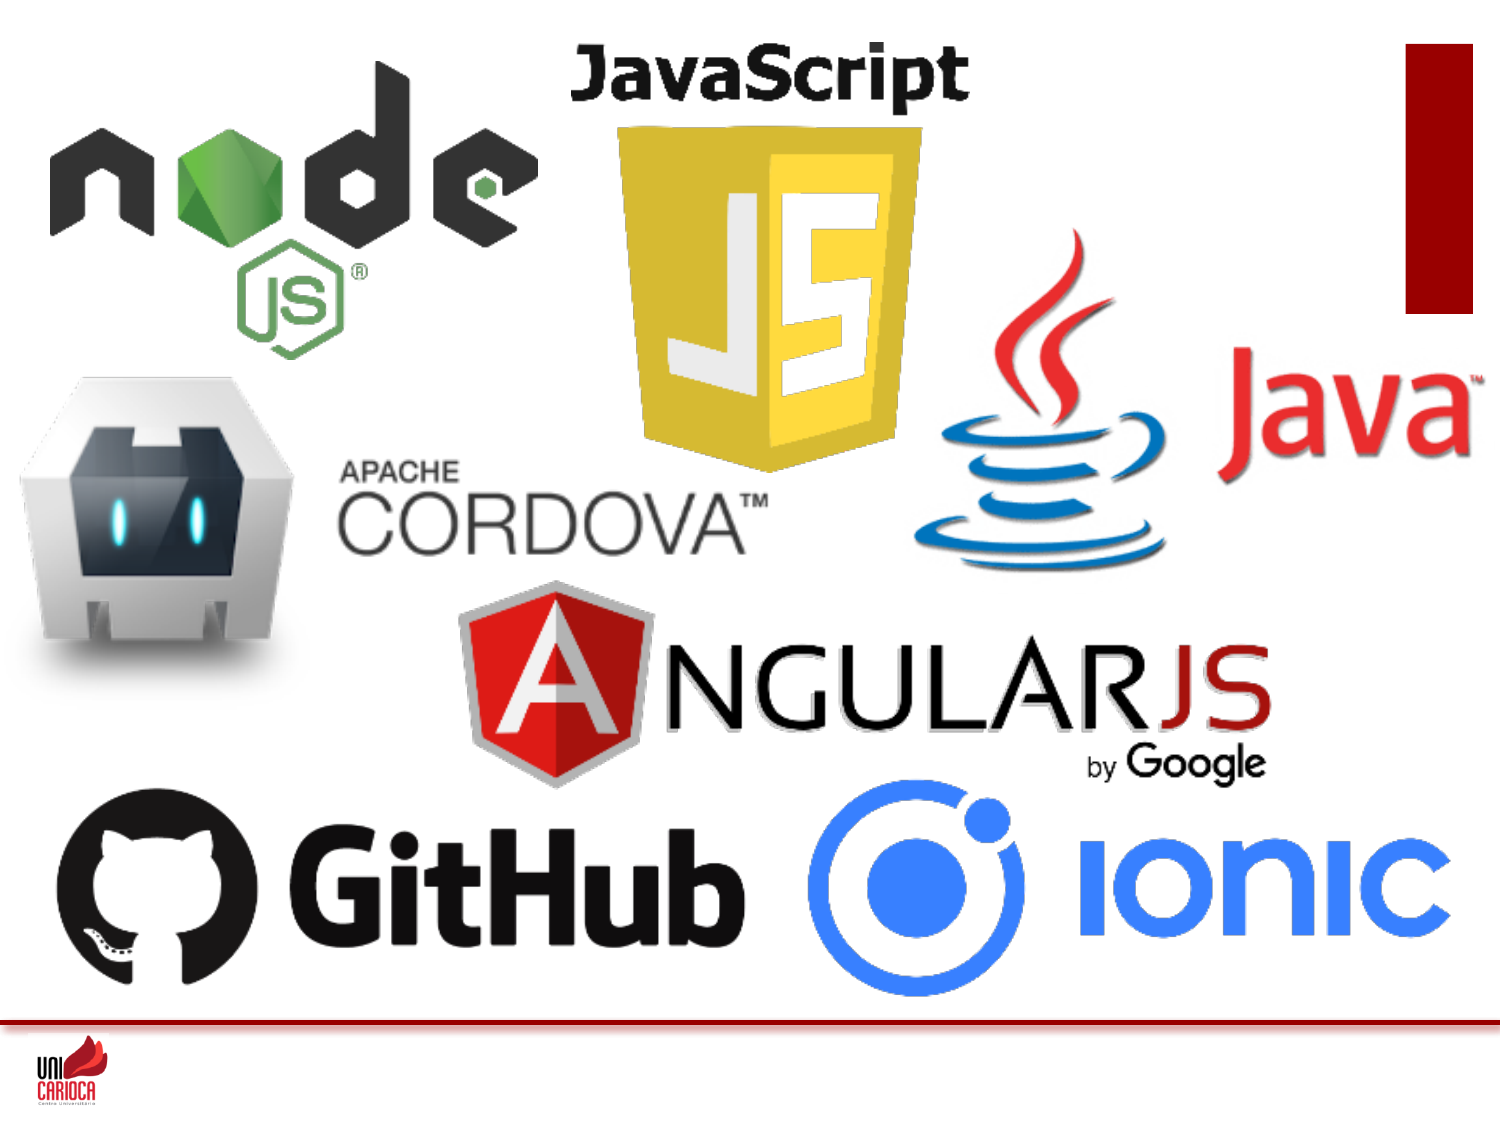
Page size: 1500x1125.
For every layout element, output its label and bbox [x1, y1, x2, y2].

text_box [0, 42, 1500, 1125]
